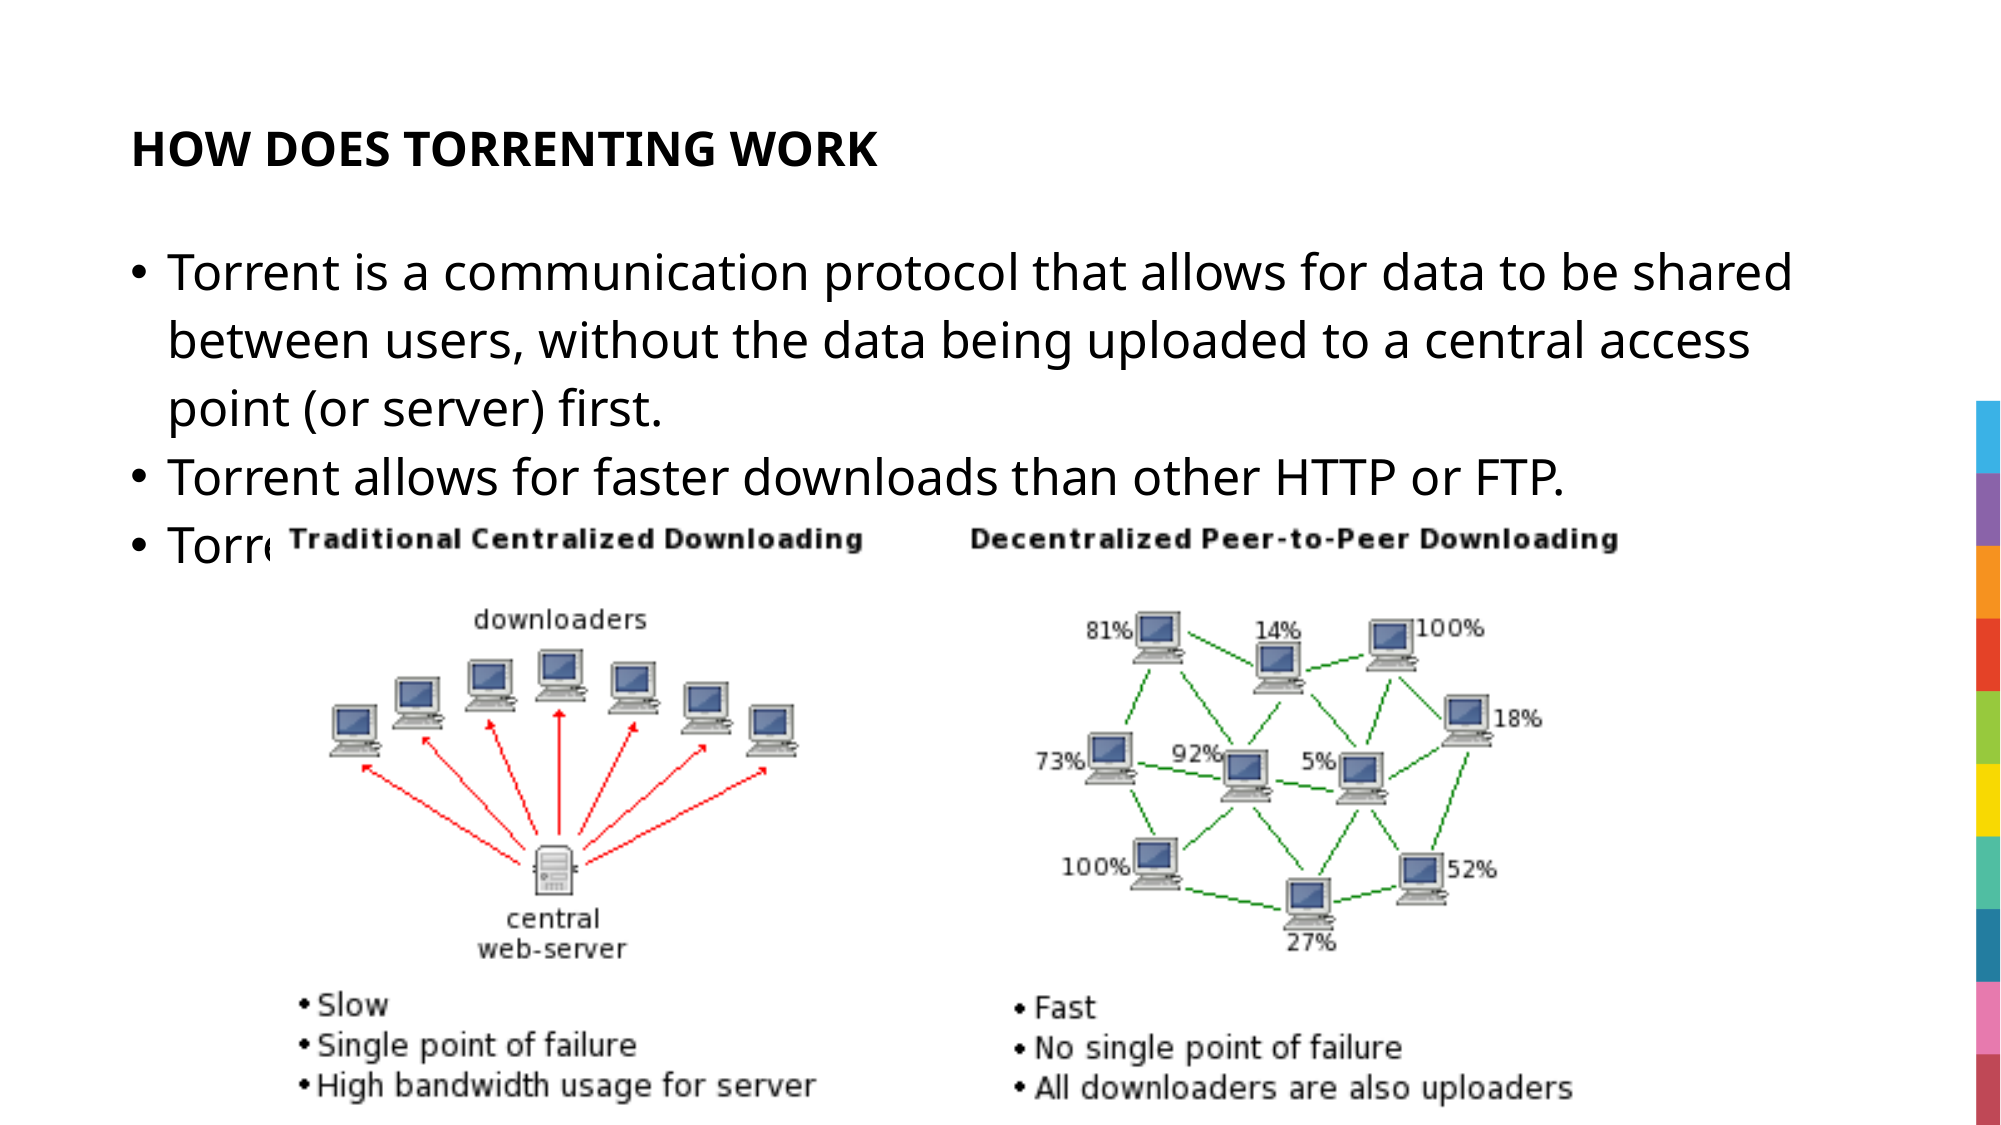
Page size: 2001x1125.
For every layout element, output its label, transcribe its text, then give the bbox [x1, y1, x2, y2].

picture [270, 509, 1638, 1125]
title HOW DOES TORRENTING WORK [115, 111, 1863, 186]
list Torrent is a communication protocol that allows for data to be shared between users, without the data being uploaded to a central access point (or server) first. Torrent allows for faster downloads than other HTTP or FTP. Torrent itself is not illegal (it is just a communication protocol) [115, 229, 1863, 947]
picture [1976, 402, 2001, 1125]
